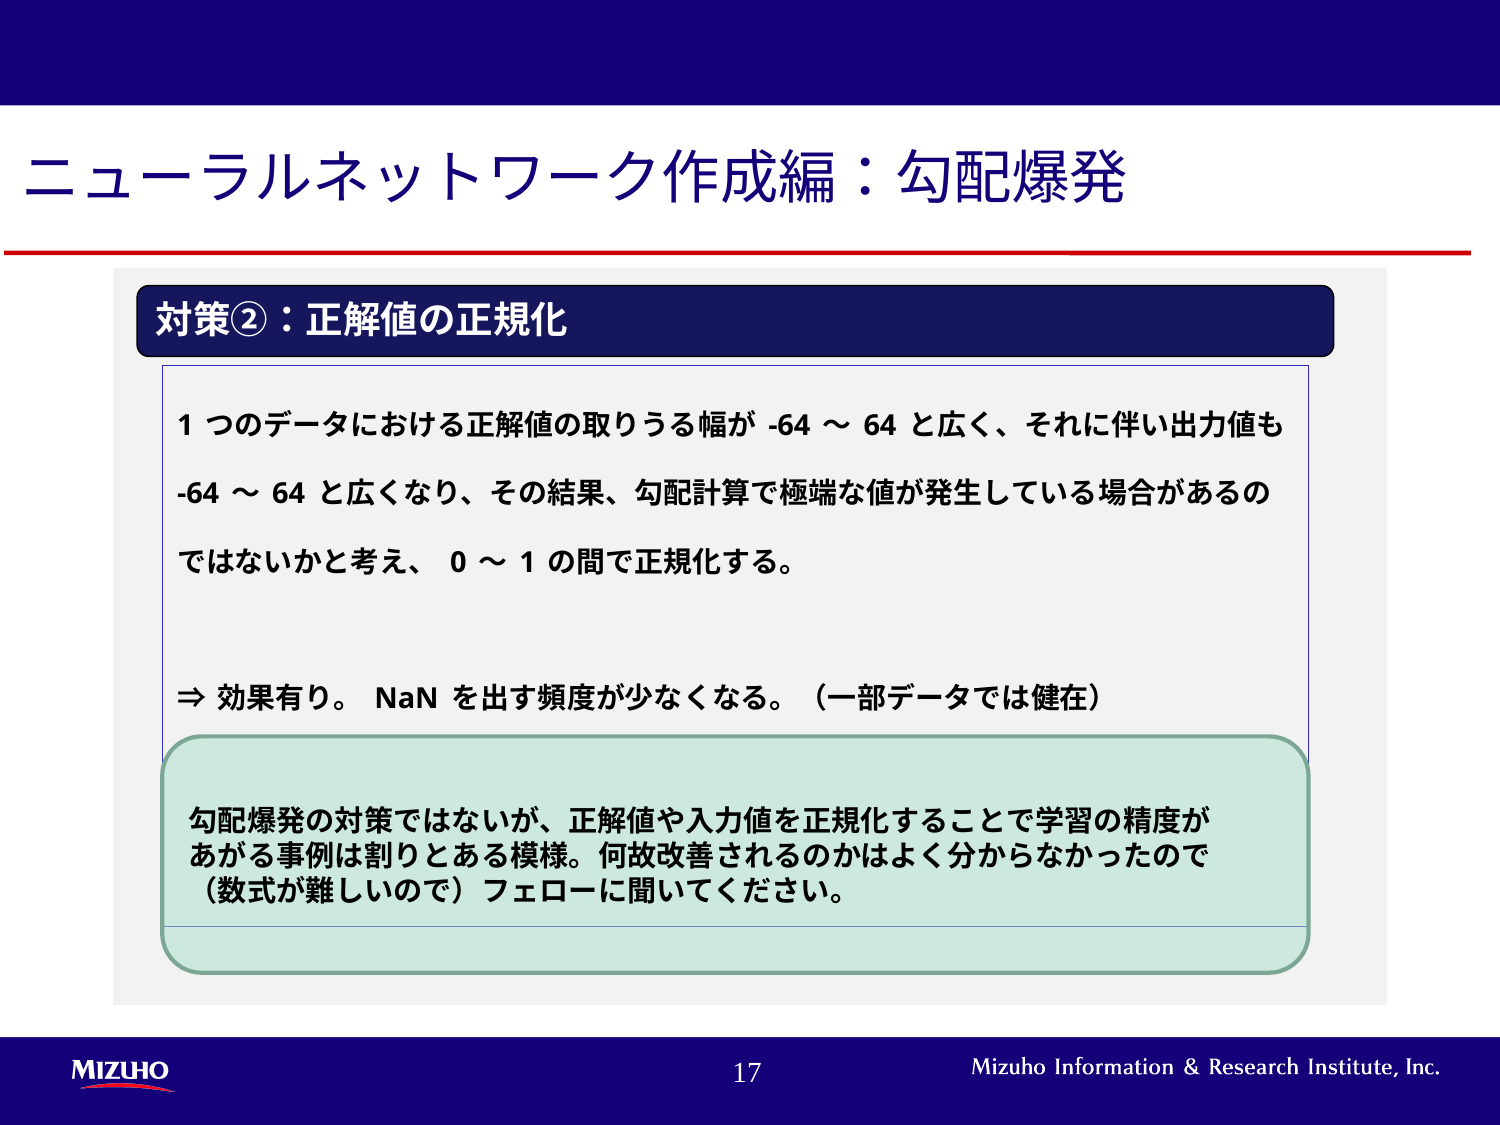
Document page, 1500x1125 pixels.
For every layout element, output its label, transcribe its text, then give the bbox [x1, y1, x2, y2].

text_box [113, 267, 1387, 1005]
text_box 1つのデータにおける正解値の取りうる幅が-64～64と広く、それに伴い出力値も -64～64と広くなり、その結果、勾配計算で極端な値が発生している場合があるのではないかと考え、0～1の間で正規化する。 ⇒効果有り。NaNを出す頻度が少なくなる。（一部データでは健在） [162, 365, 1309, 761]
text_box 勾配爆発の対策ではないが、正解値や入力値を正規化することで学習の精度が あがる事例は割りとある模様。何故改善されるのかはよく分からなかったので （数式が難しいので）フェローに聞いてください。 [160, 734, 1311, 975]
text_box [0, 105, 1500, 1038]
picture [72, 1060, 175, 1092]
text_box ニューラルネットワーク作成編：勾配爆発 [6, 106, 1469, 245]
text_box 対策②：正解値の正規化 [137, 285, 1334, 357]
